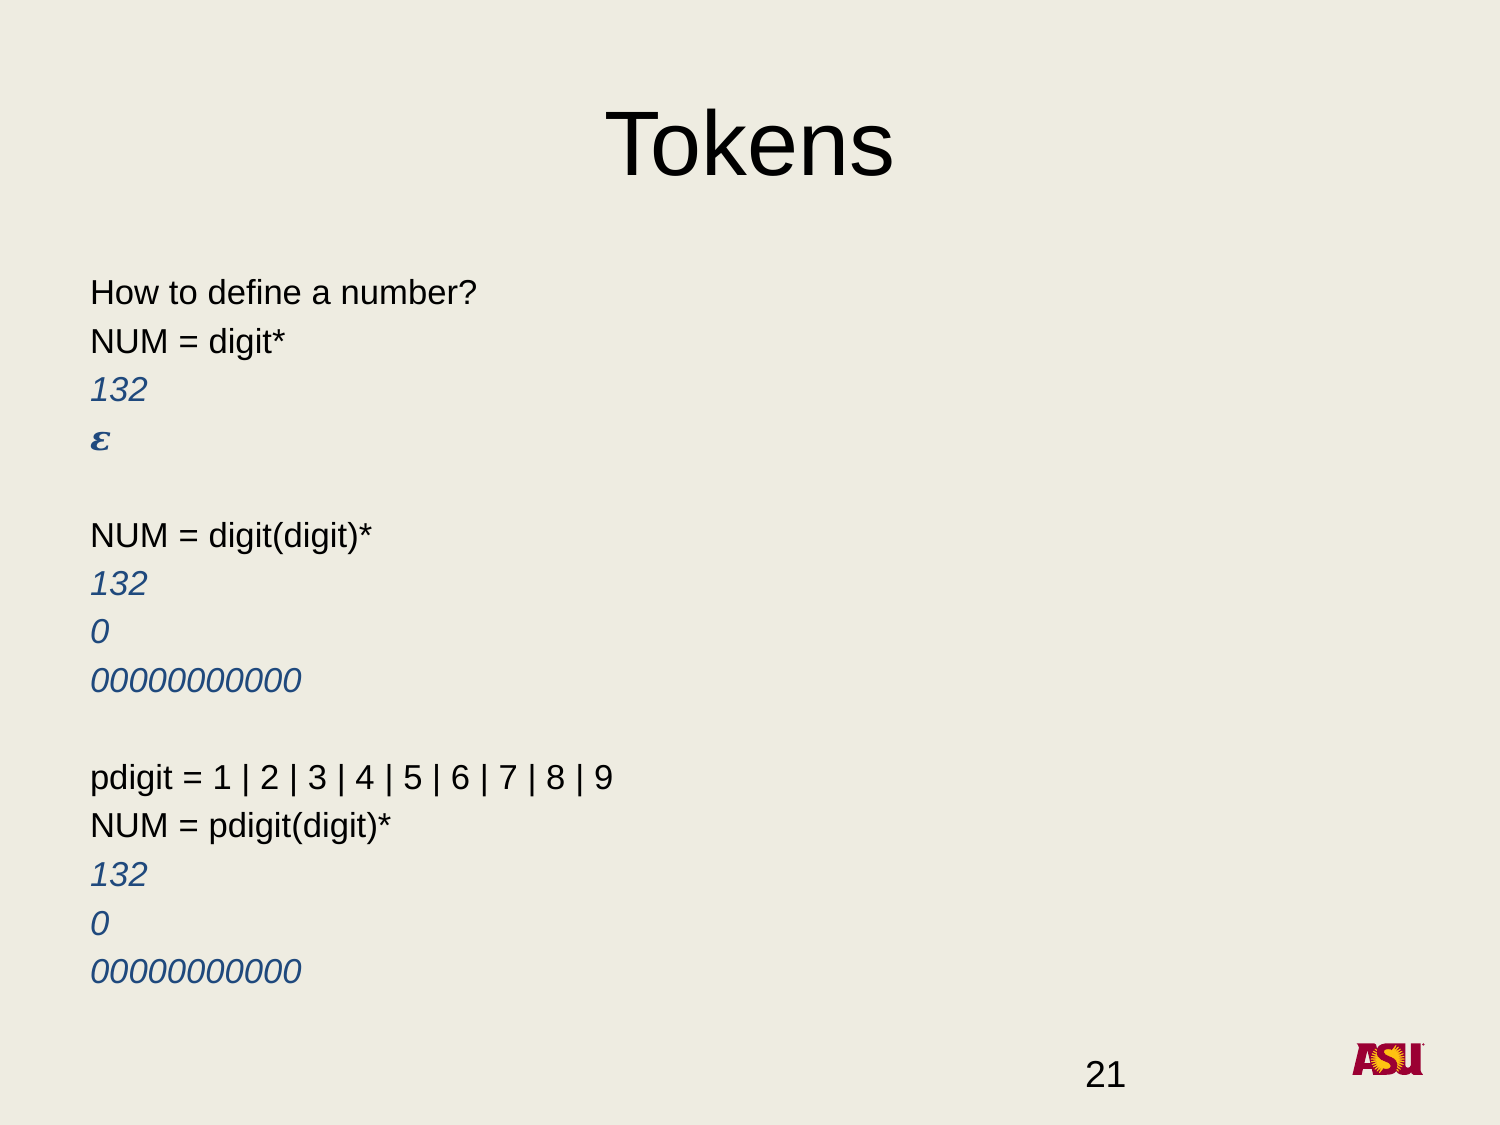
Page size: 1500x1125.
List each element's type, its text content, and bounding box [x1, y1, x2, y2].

list How to define a number? NUM = digit* 132 𝜺 NUM = digit(digit)* 132 0 00000000000 pdigit = 1 | 2 | 3 | 4 | 5 | 6 | 7 | 8 | 9 NUM = pdigit(digit)* 132 0 00000000000 [75, 262, 1425, 1005]
slide_number 21 [1070, 1042, 1421, 1103]
title Tokens [75, 45, 1425, 233]
